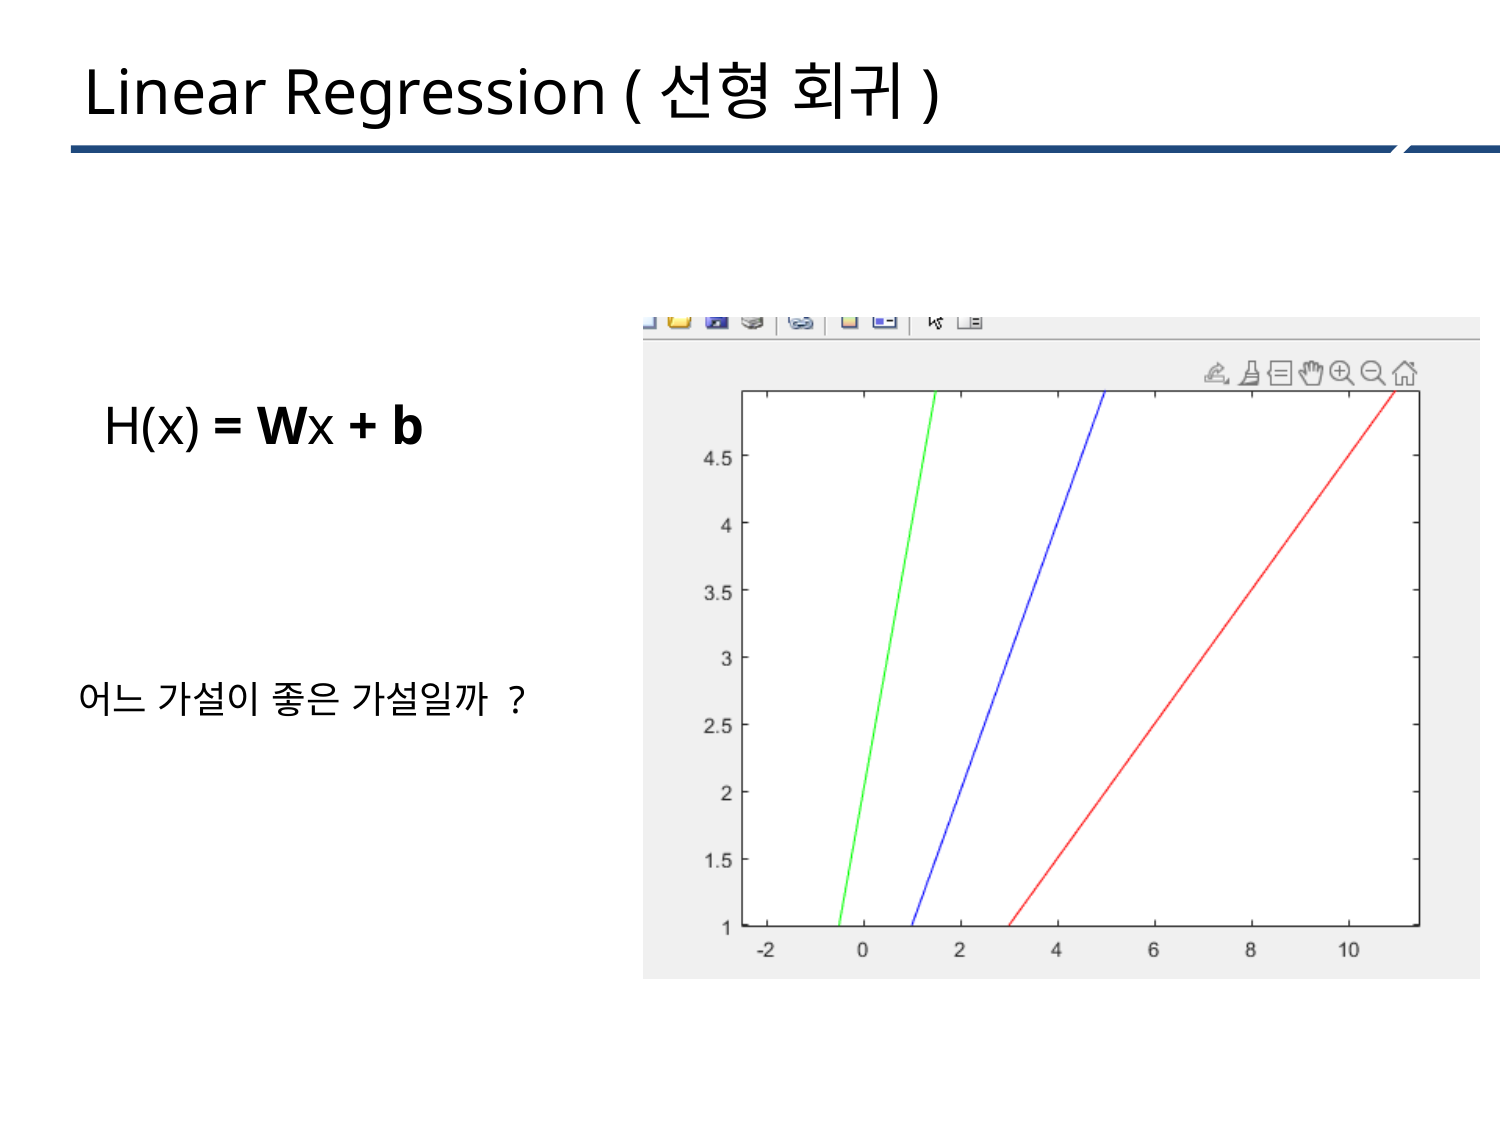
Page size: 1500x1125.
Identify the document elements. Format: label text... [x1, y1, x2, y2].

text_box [70, 140, 1500, 154]
text_box 어느 가설이 좋은 가설일까 ? [63, 669, 580, 729]
title Linear Regression (선형 회귀) [68, 39, 1370, 140]
text_box H(x) = Wx + b [88, 385, 585, 463]
picture [643, 317, 1480, 979]
